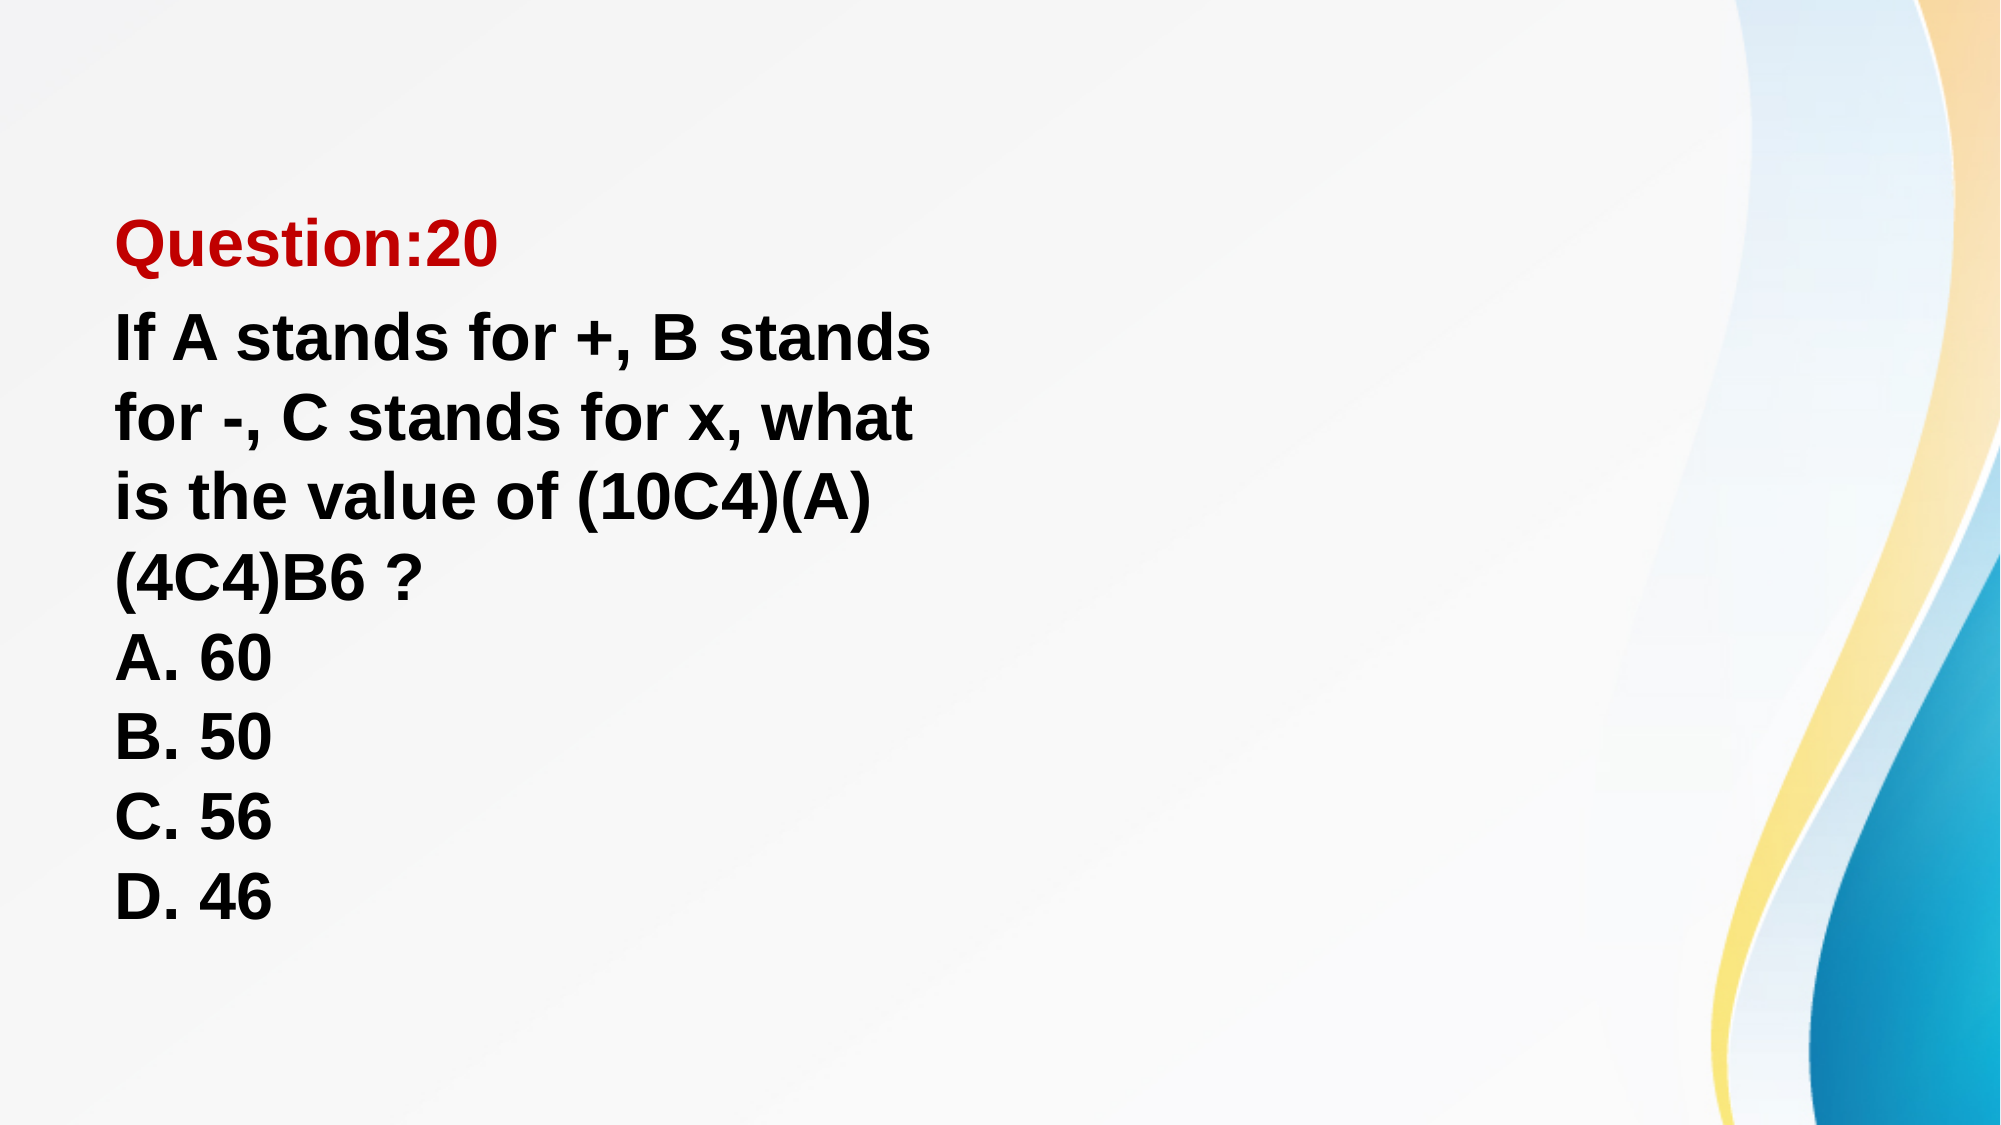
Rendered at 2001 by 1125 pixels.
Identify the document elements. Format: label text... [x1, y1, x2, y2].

picture [0, 0, 2001, 1125]
list Question:20 If A stands for +, B stands for -, C stands for x, what is the value of (10C4)(A) (4C4)B6 ? A. 60 B. 50 C. 56 D. 46 [99, 192, 984, 1006]
